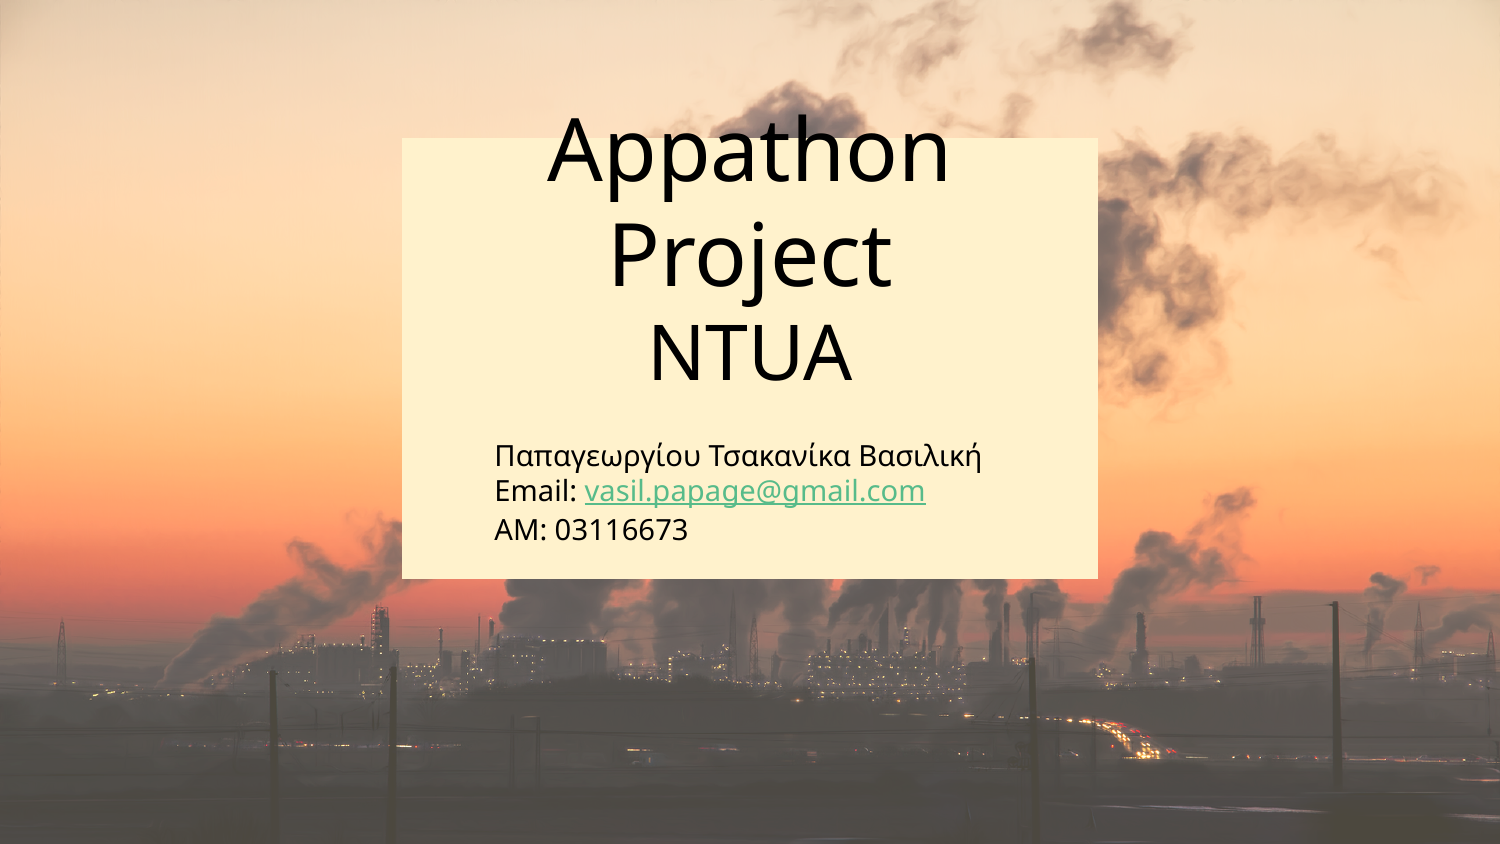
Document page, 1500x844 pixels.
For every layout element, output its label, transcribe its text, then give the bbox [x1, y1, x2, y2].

text_box [401, 138, 1099, 579]
text_box Παπαγεωργίου Τσακανίκα Βασιλική Email: vasil.papage@gmail.com ΑΜ: 03116673 [479, 421, 1021, 596]
title Appathon Project NTUA [499, 161, 1001, 411]
